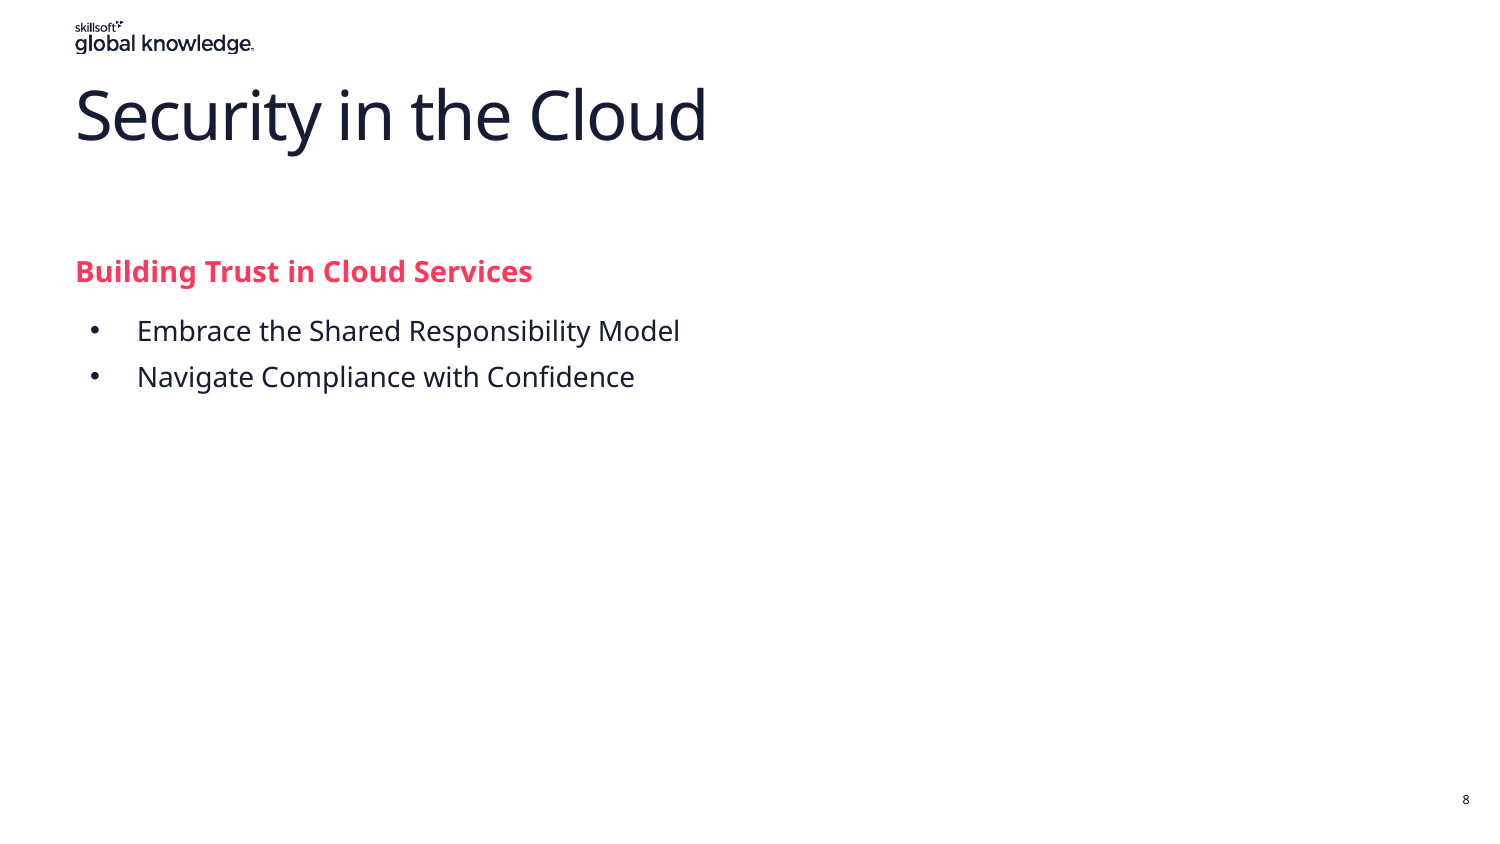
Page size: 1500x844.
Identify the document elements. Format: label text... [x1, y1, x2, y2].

title Security in the Cloud [75, 73, 1425, 172]
list Building Trust in Cloud Services [75, 257, 600, 285]
list Embrace the Shared Responsibility Model Navigate Compliance with Confidence [75, 309, 1425, 772]
